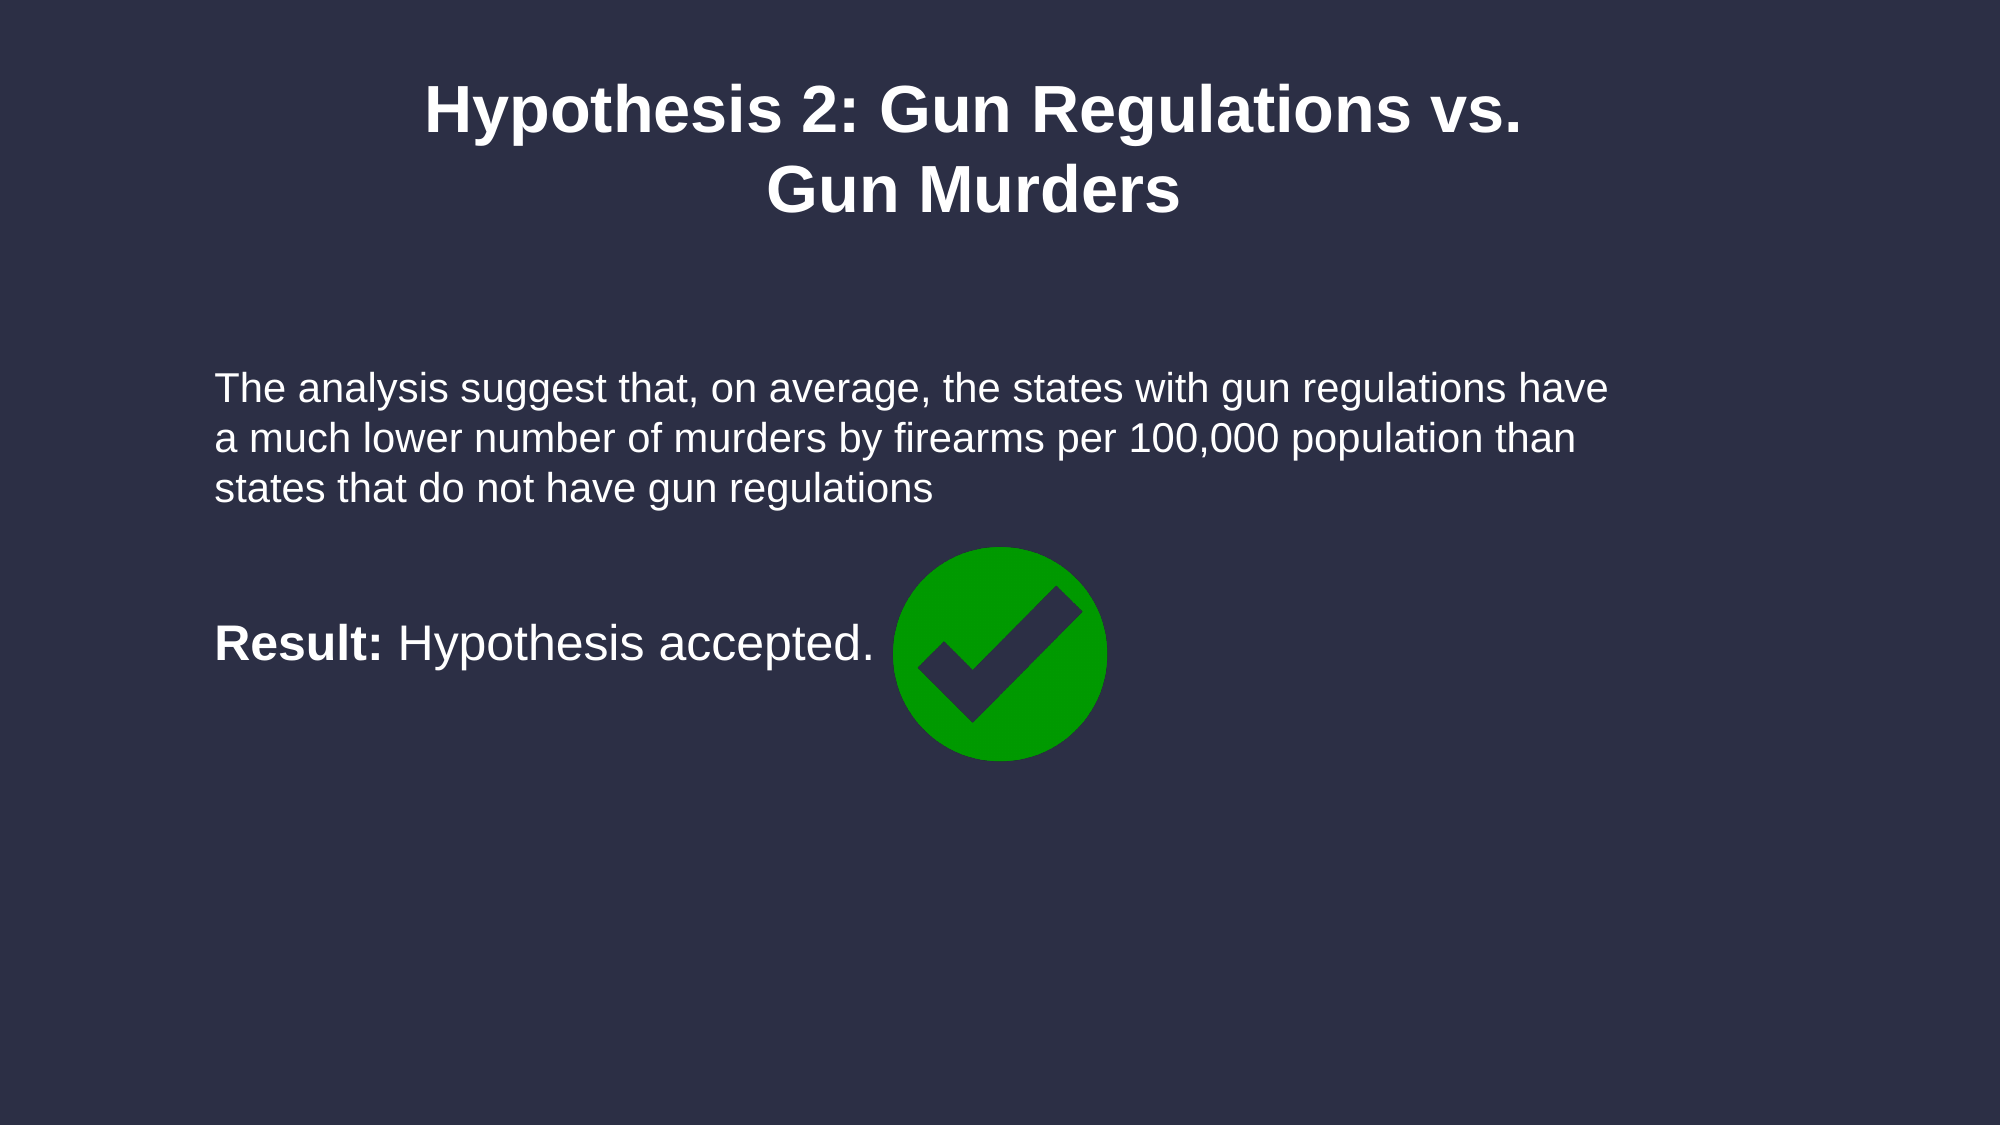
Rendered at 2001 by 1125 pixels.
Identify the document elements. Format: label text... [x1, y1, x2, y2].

text_box Hypothesis 2: Gun Regulations vs. Gun Murders [360, 58, 1588, 234]
picture [854, 508, 1146, 800]
text_box The analysis suggest that, on average, the states with gun regulations have a much lower number of murders by firearms per 100,000 population than states that do not have gun regulations Result: Hypothesis accepted. [199, 352, 1654, 768]
